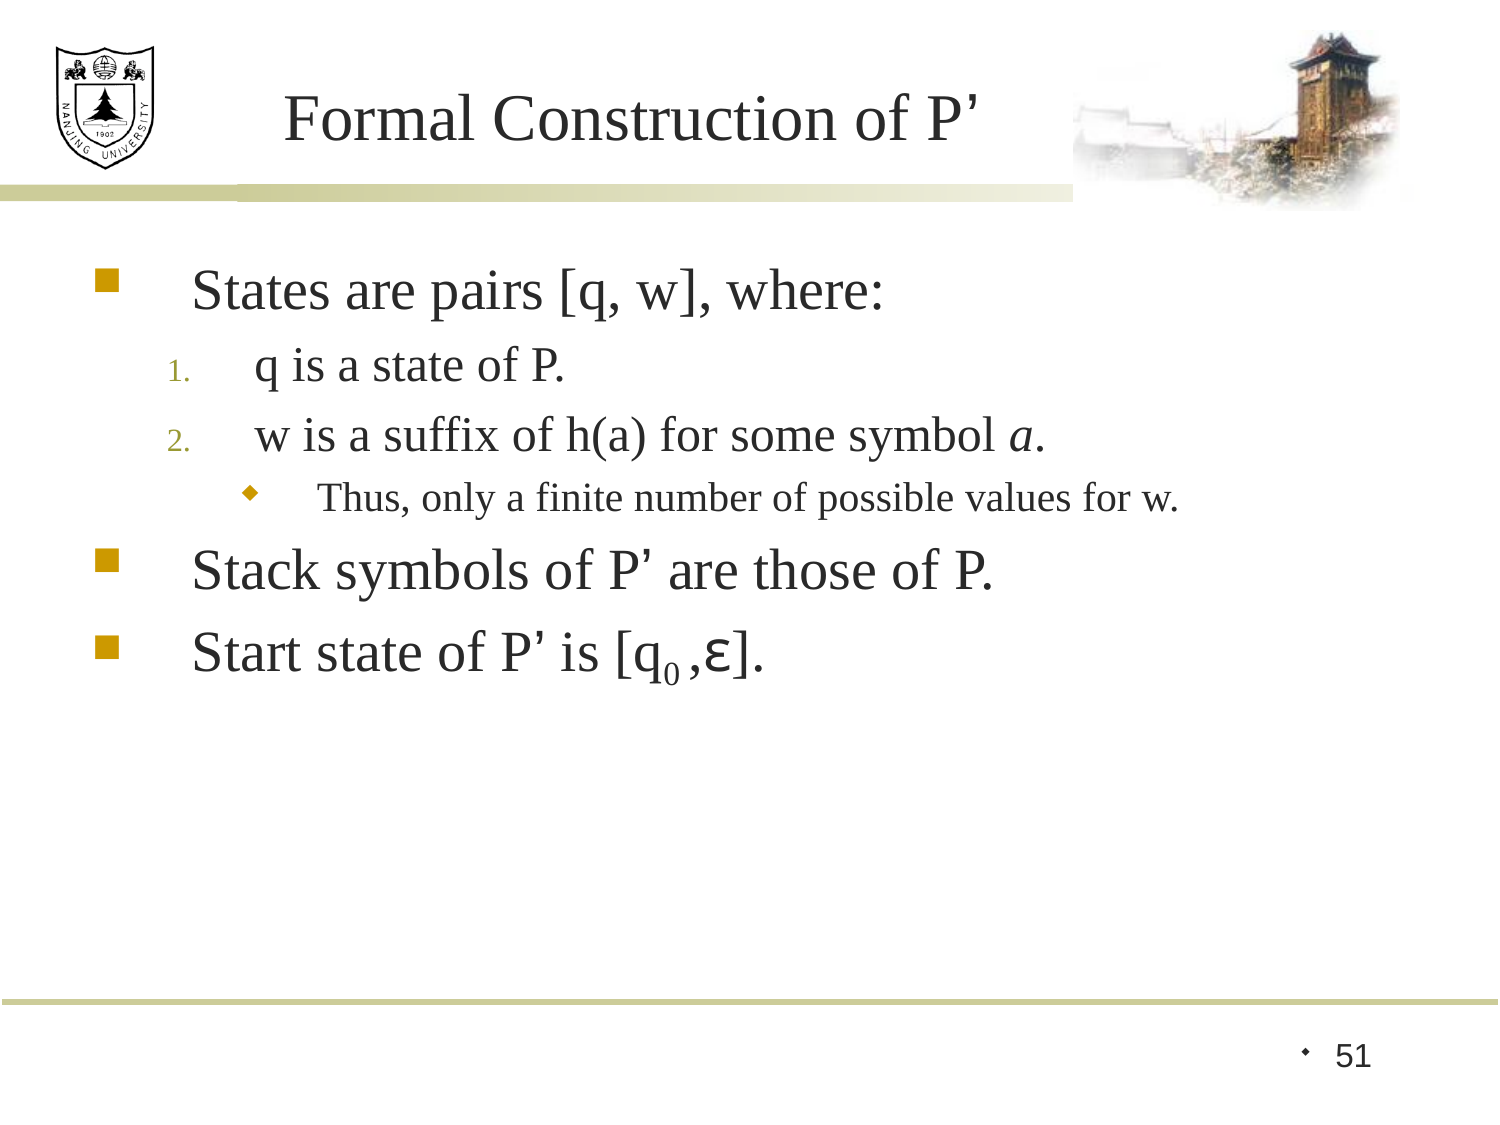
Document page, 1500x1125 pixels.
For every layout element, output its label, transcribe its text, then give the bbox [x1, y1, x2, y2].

title Formal Construction of P’ [171, 66, 1093, 161]
list States are pairs [q, w], where: q is a state of P. w is a suffix of h(a) for some symbol a. Thus, only a finite number of possible values for w. Stack symbols of P’ are those of P. Start state of P’ is [q0 ,ε]. [76, 243, 1413, 965]
picture [50, 42, 160, 173]
slide_number 51 [1234, 1030, 1388, 1107]
picture [2, 999, 1498, 1005]
picture [1073, 30, 1400, 211]
